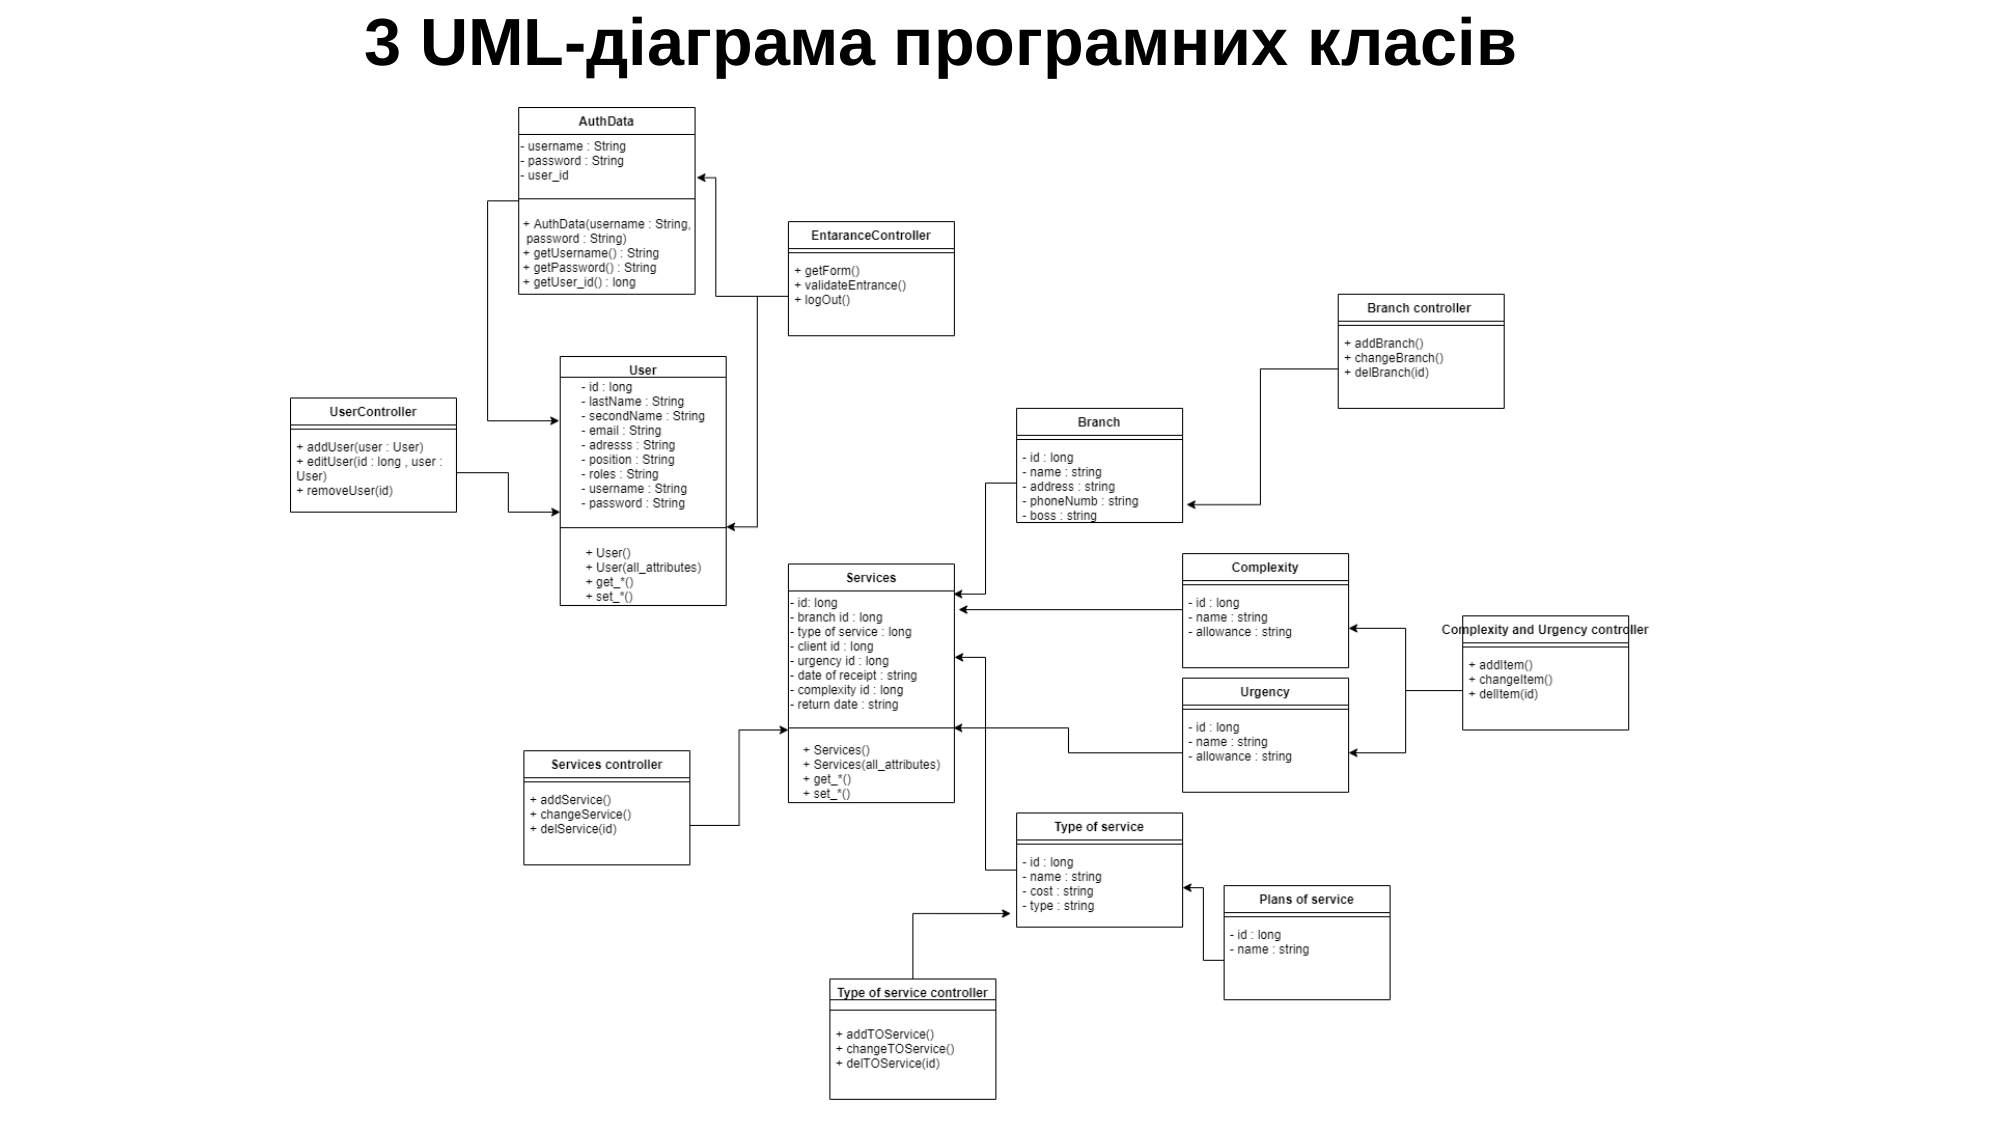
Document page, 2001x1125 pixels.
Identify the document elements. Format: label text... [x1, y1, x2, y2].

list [290, 107, 1651, 1103]
title 3 UML-діаграма програмних класів [349, 0, 2000, 193]
